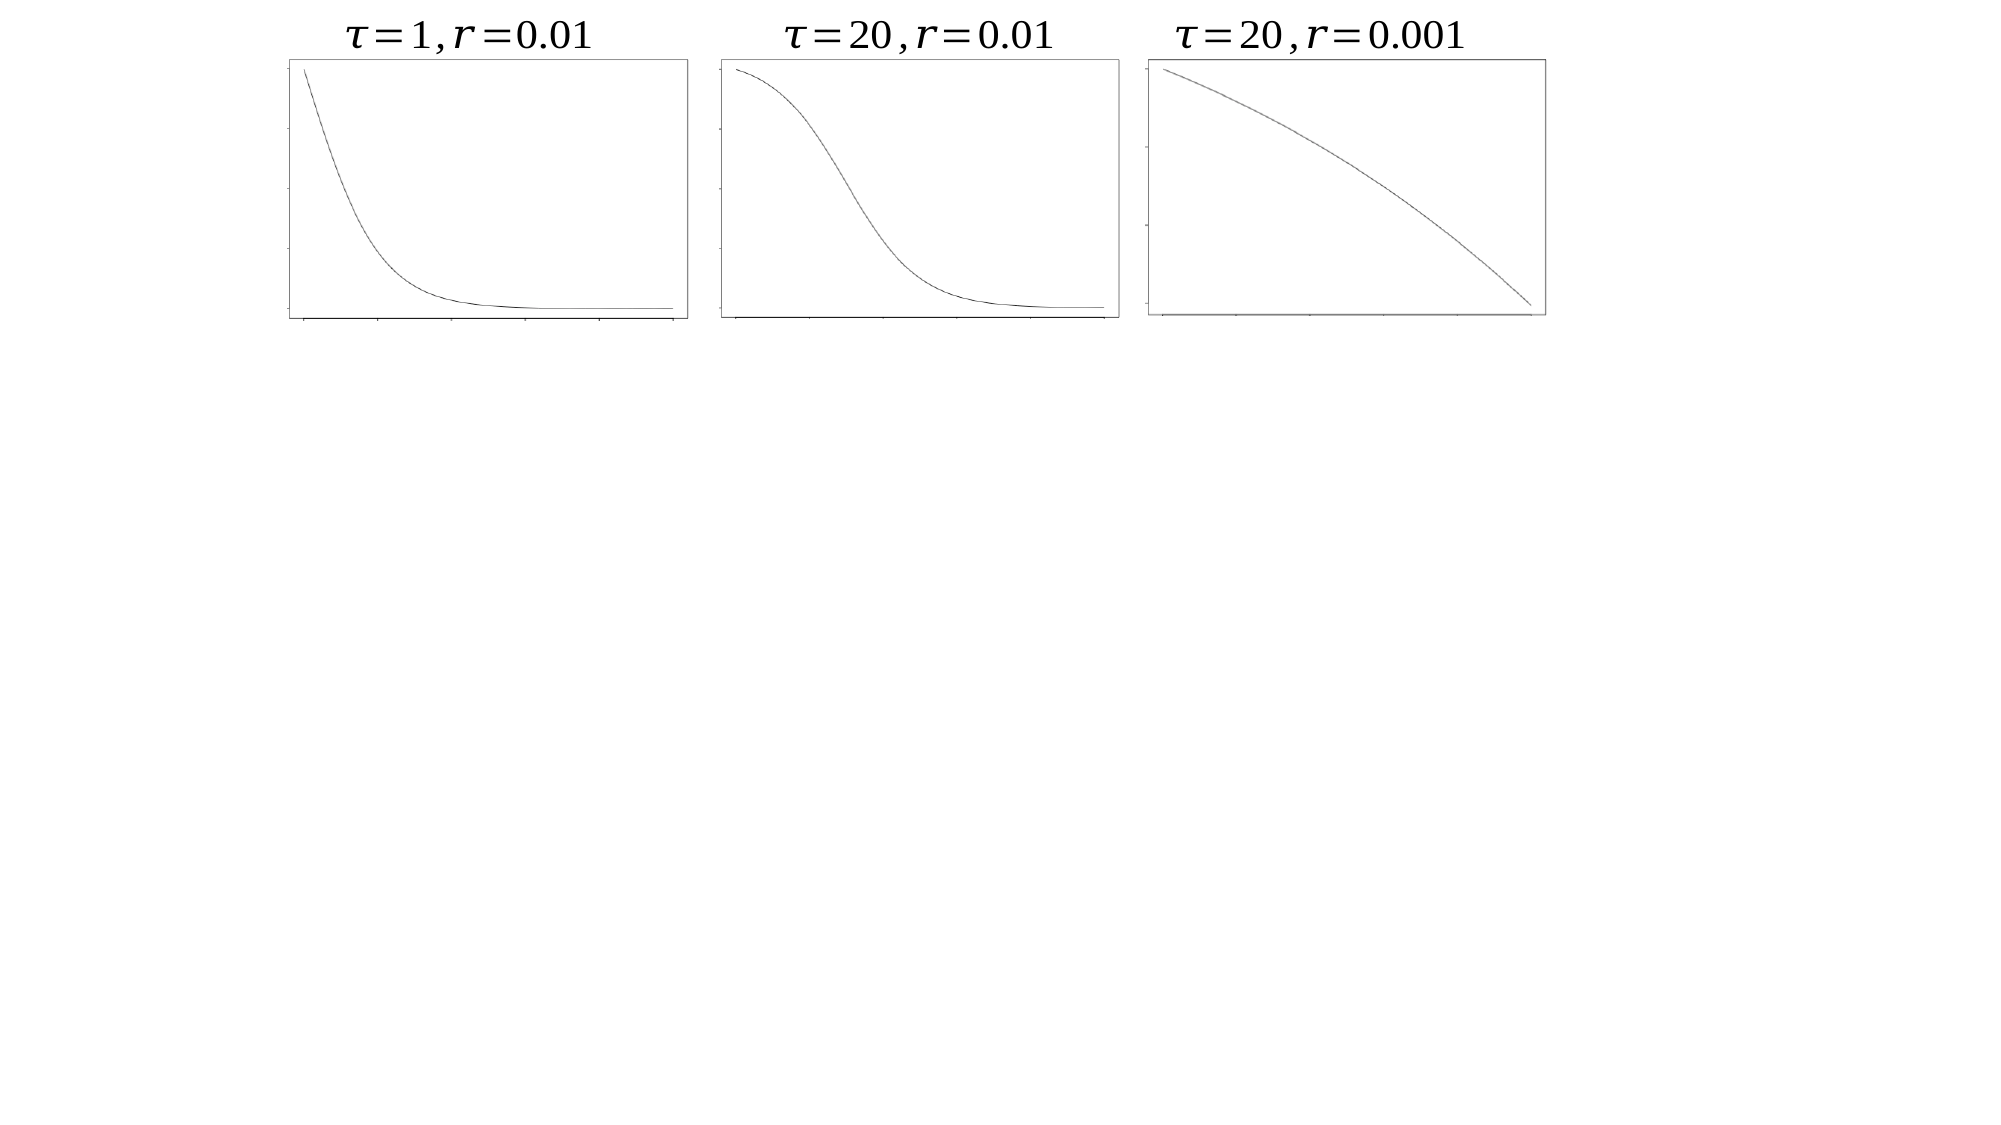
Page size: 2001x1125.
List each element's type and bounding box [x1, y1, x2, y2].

picture [719, 57, 1121, 319]
picture [1145, 57, 1547, 316]
picture [287, 57, 689, 321]
